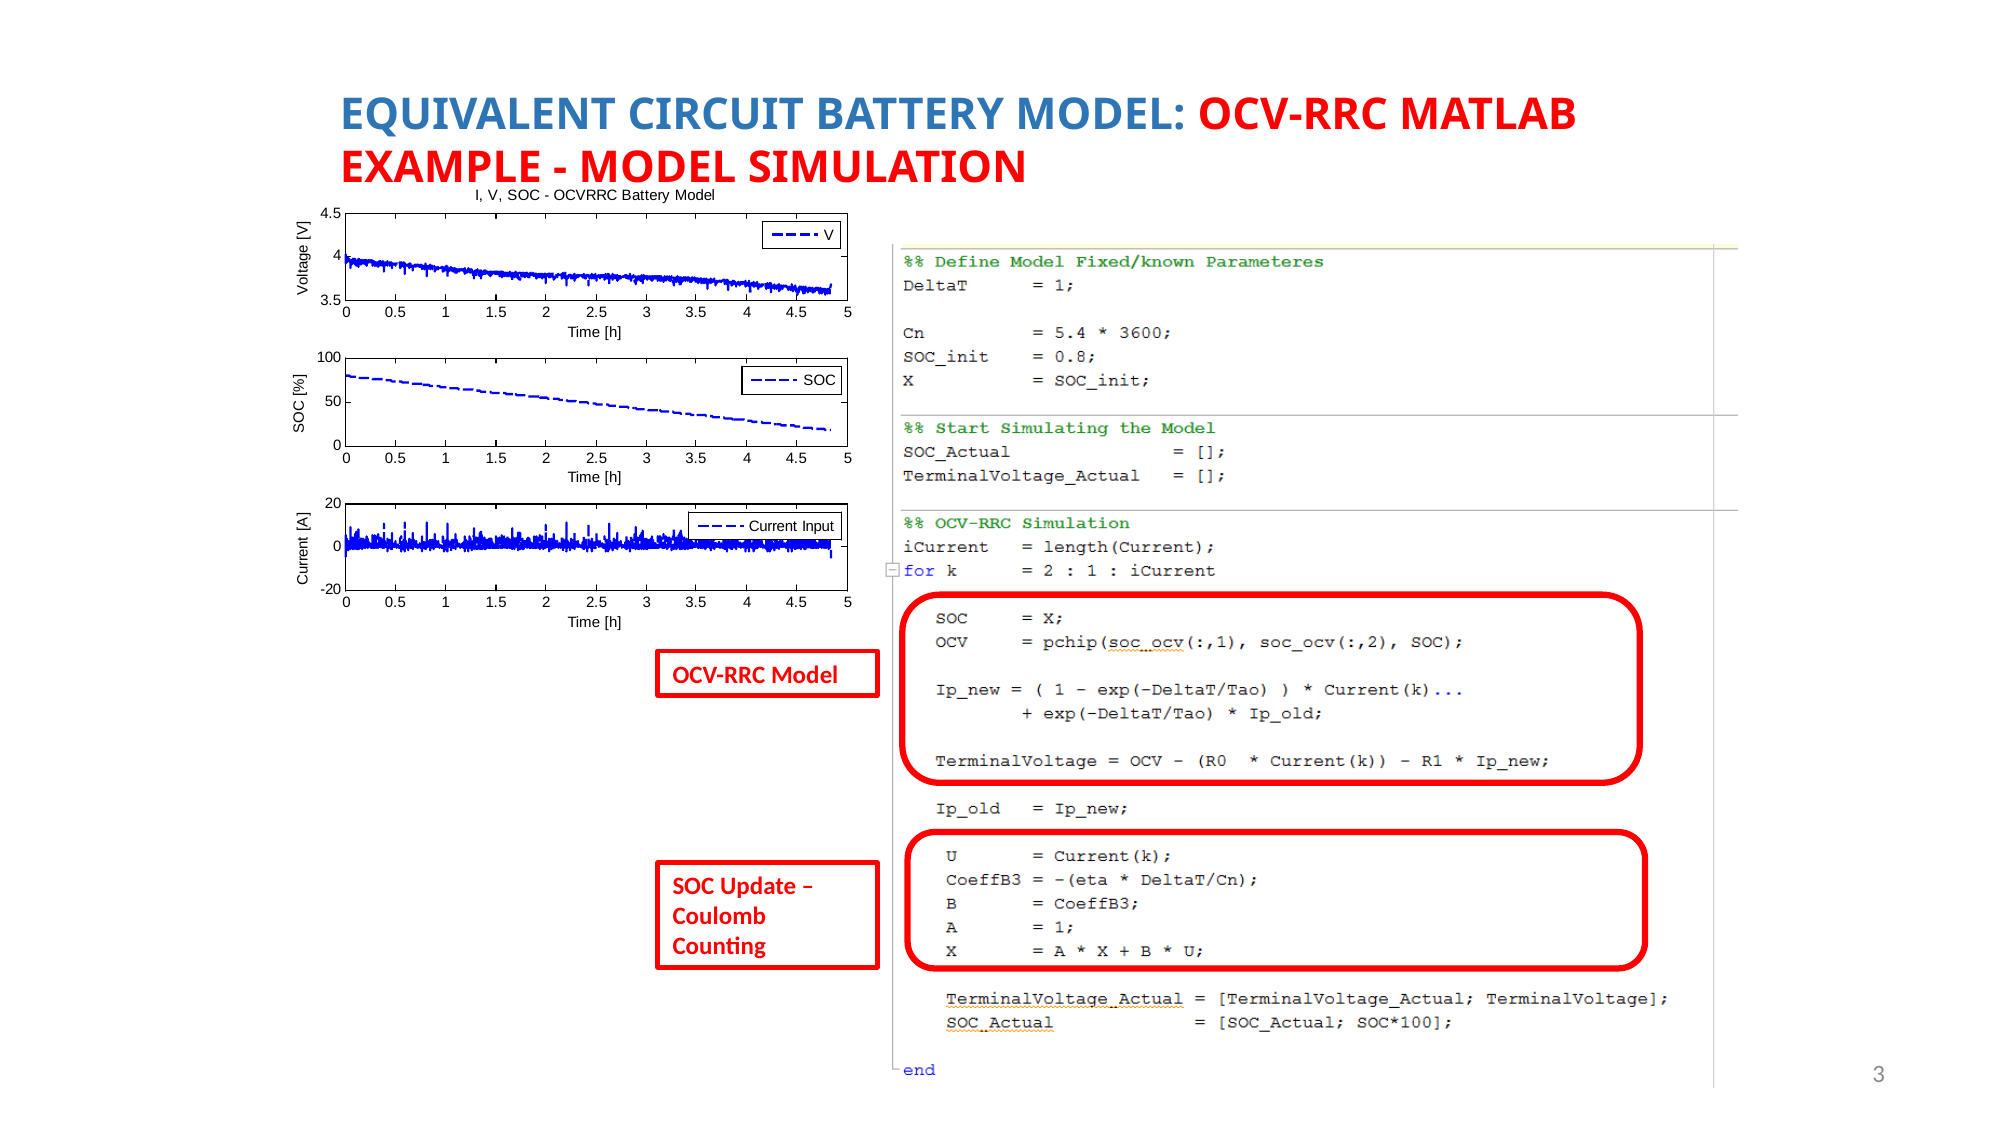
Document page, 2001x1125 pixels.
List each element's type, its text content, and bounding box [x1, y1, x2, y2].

text_box SOC Update – Coulomb Counting [657, 862, 872, 968]
picture [261, 176, 1738, 1088]
title EQUIVALENT CIRCUIT BATTERY MODEL: OCV-RRC MATLAB EXAMPLE - MODEL SIMULATION [324, 45, 1675, 233]
text_box OCV-RRC Model [657, 671, 872, 696]
slide_number 3 [1433, 1042, 1900, 1103]
